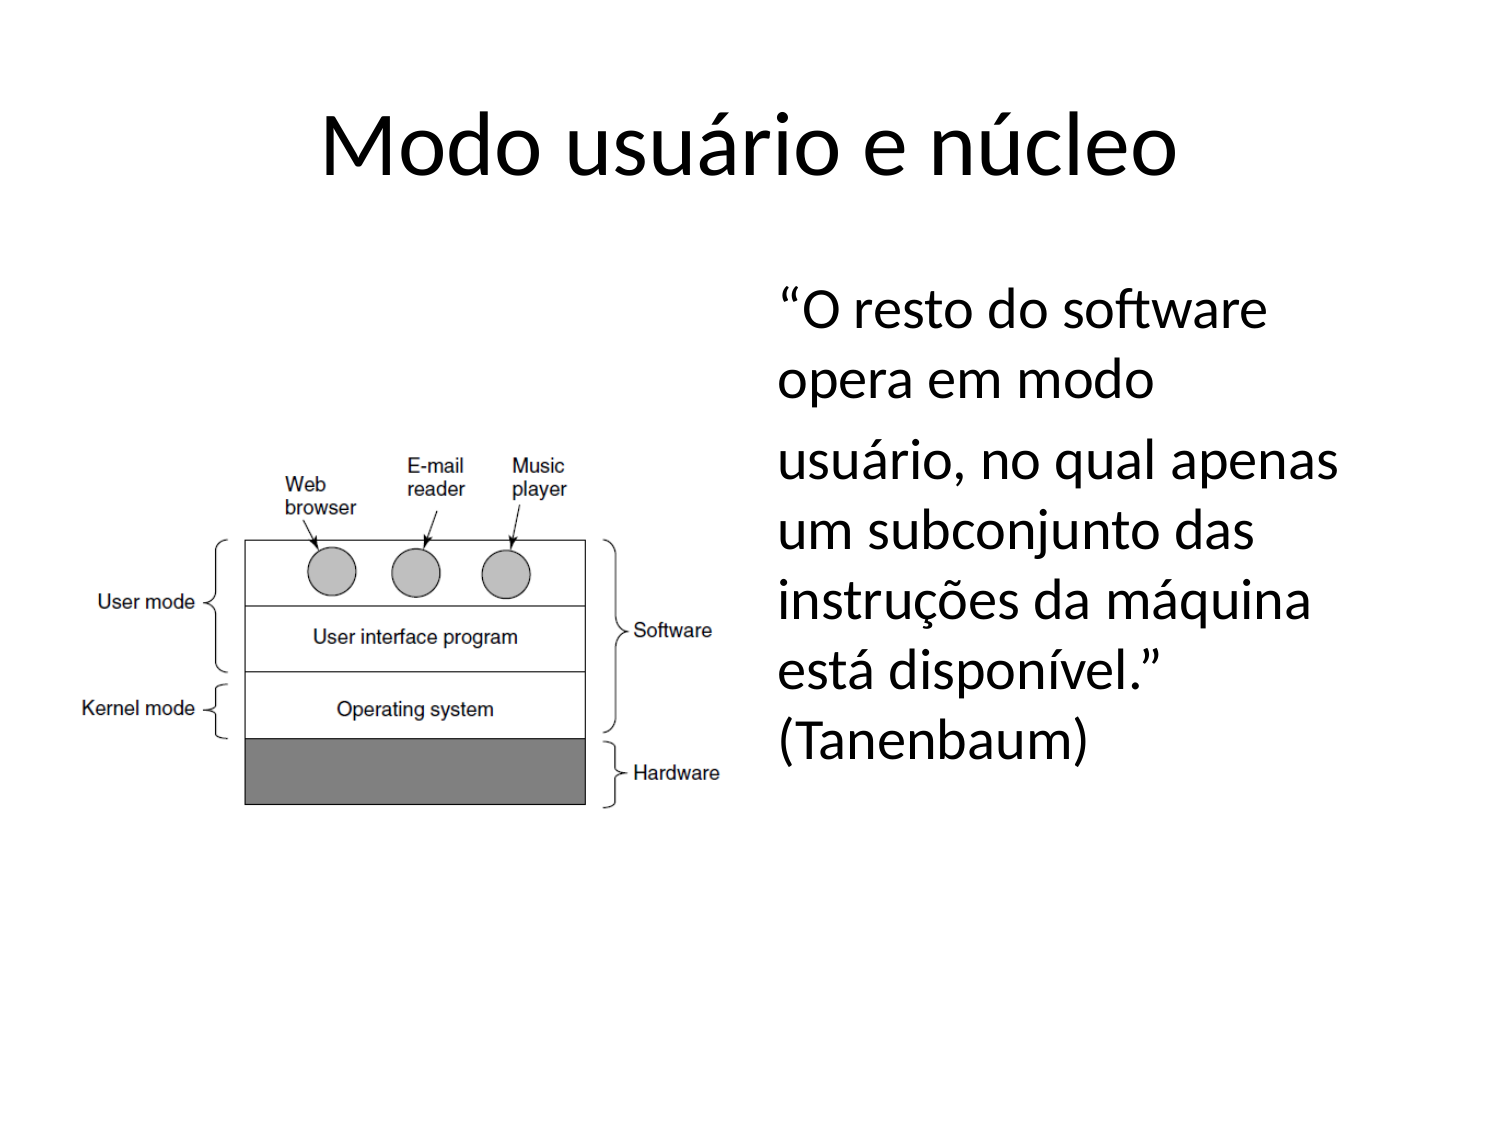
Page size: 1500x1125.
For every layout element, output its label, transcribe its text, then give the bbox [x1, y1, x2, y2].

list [74, 440, 738, 827]
list “O resto do software opera em modo usuário, no qual apenas um subconjunto das instruções da máquina está disponível.” (Tanenbaum) [762, 262, 1425, 1005]
title Modo usuário e núcleo [75, 45, 1425, 233]
